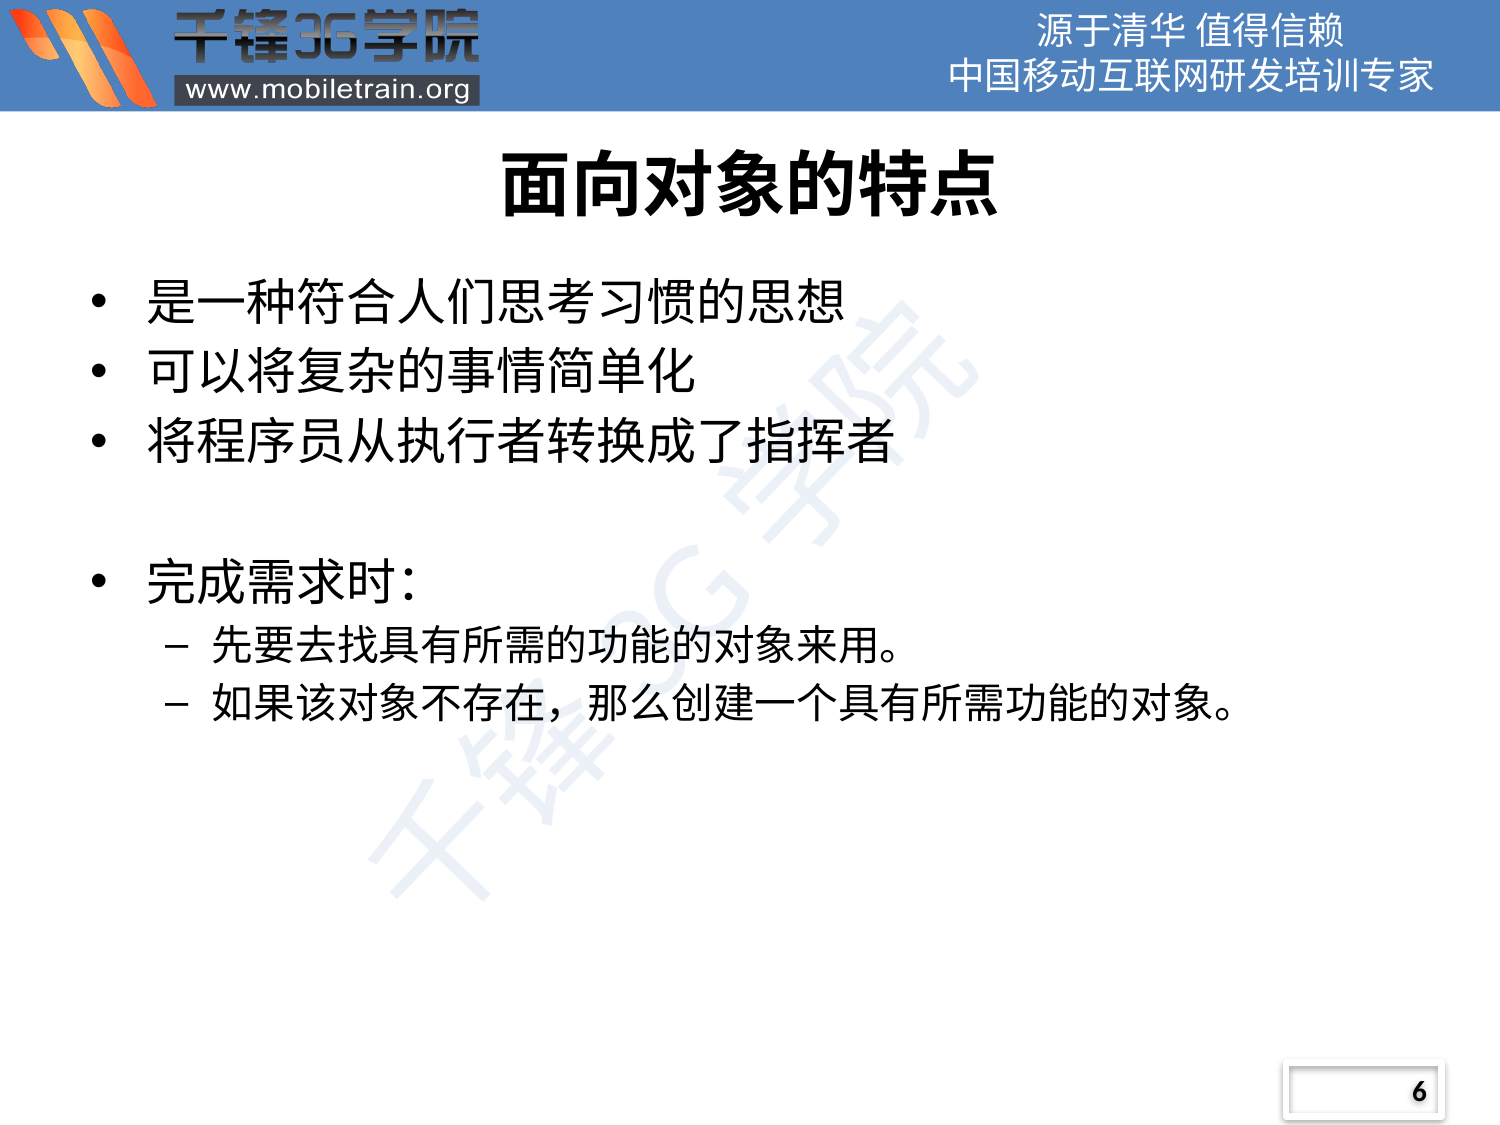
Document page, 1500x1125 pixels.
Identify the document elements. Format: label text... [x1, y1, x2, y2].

picture [0, 0, 495, 128]
title 面向对象的特点 [75, 45, 1425, 233]
list 是一种符合人们思考习惯的思想 可以将复杂的事情简单化 将程序员从执行者转换成了指挥者 完成需求时： 先要去找具有所需的功能的对象来用。 如果该对象不存在，那么创建一个具有所需功能的对象。 [75, 262, 1425, 1005]
